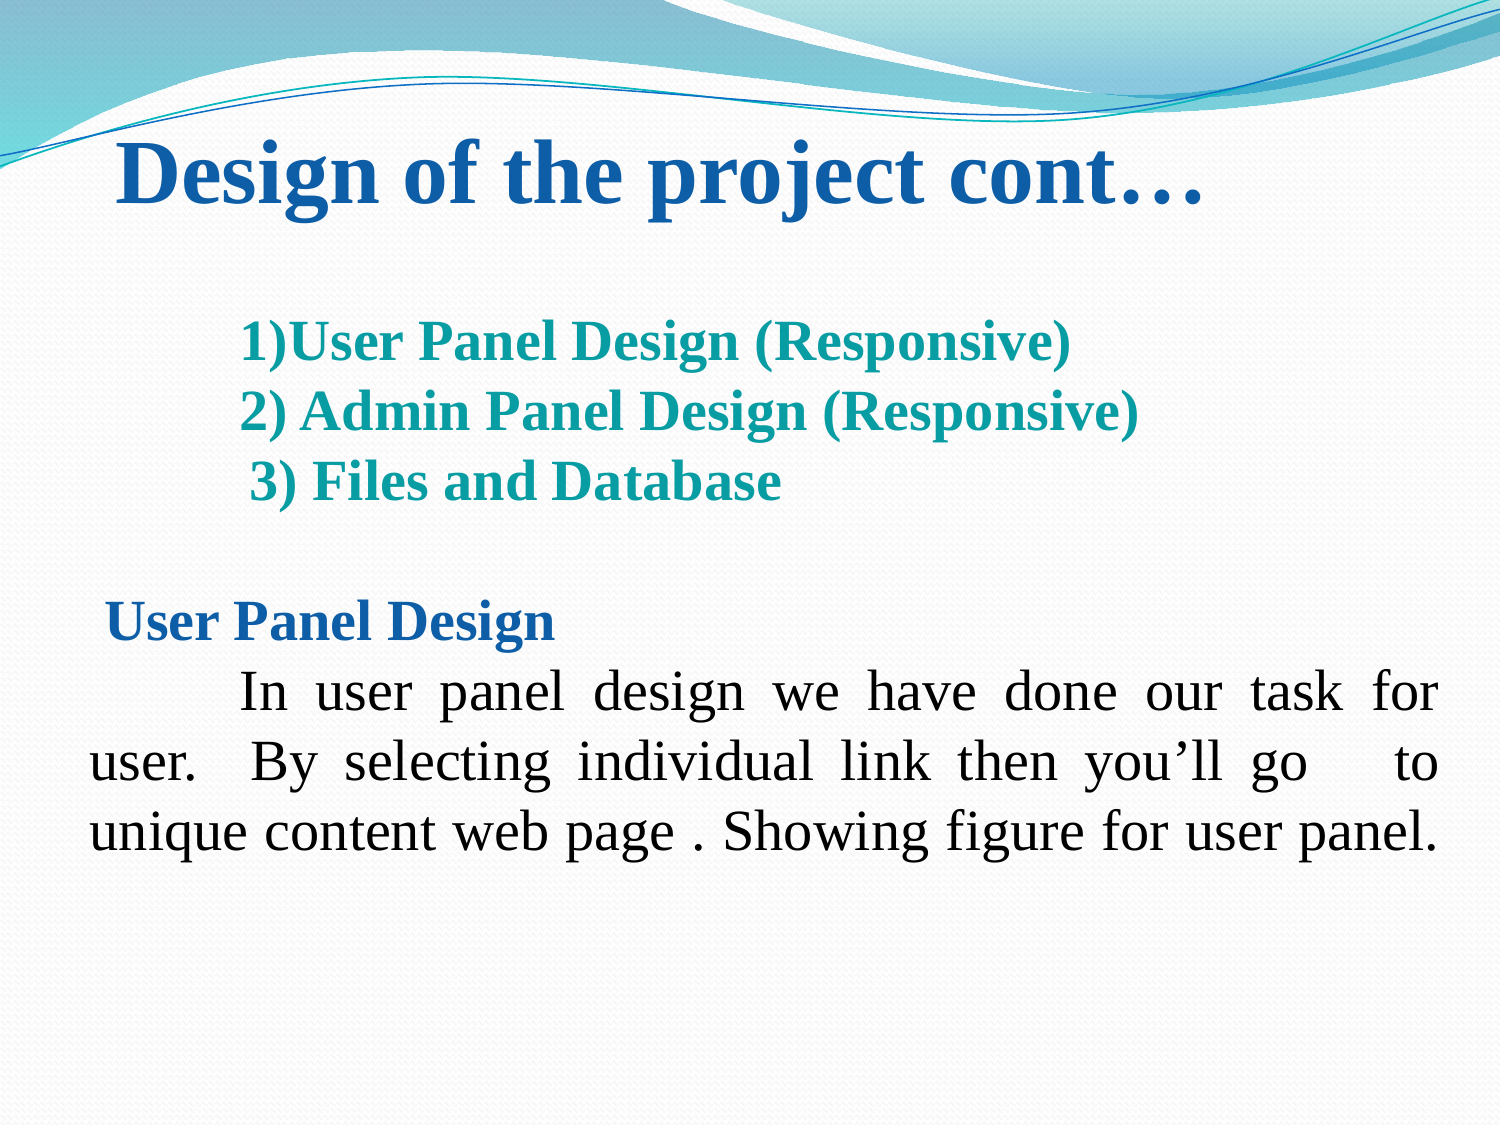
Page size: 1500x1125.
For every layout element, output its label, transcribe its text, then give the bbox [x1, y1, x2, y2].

text_box Design of the project cont… [74, 104, 1438, 224]
text_box 1)User Panel Design (Responsive) 2) Admin Panel Design (Responsive) 3) Files and Database User Panel Design In user panel design we have done our task for user. By selecting individual link then you’ll go to unique content web page . Showing figure for user panel. [74, 224, 1455, 1063]
